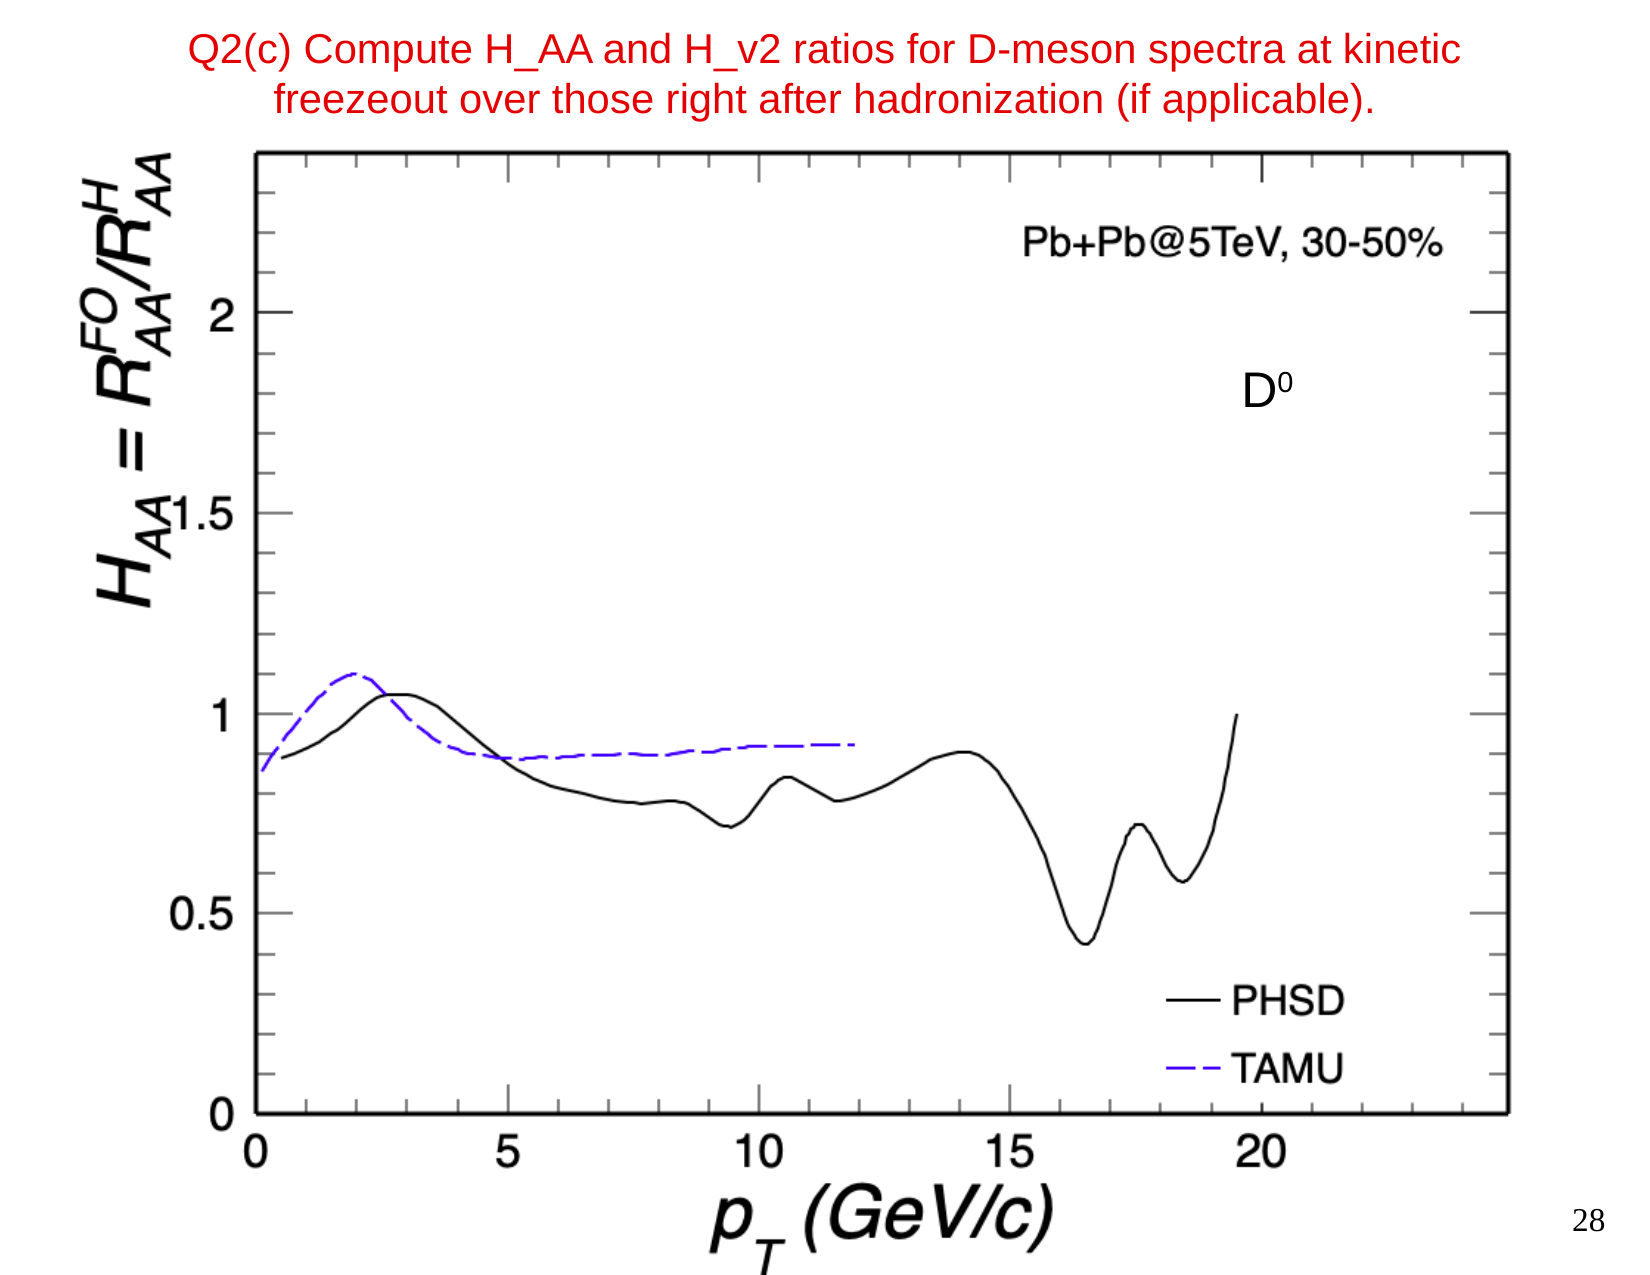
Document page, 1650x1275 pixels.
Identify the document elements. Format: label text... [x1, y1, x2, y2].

title Q2(c) Compute H_AA and H_v2 ratios for D-meson spectra at kinetic freezeout over those right after hadronization (if applicable). [112, 14, 1538, 131]
slide_number 28 [1543, 1189, 1623, 1275]
picture [65, 131, 1539, 1275]
